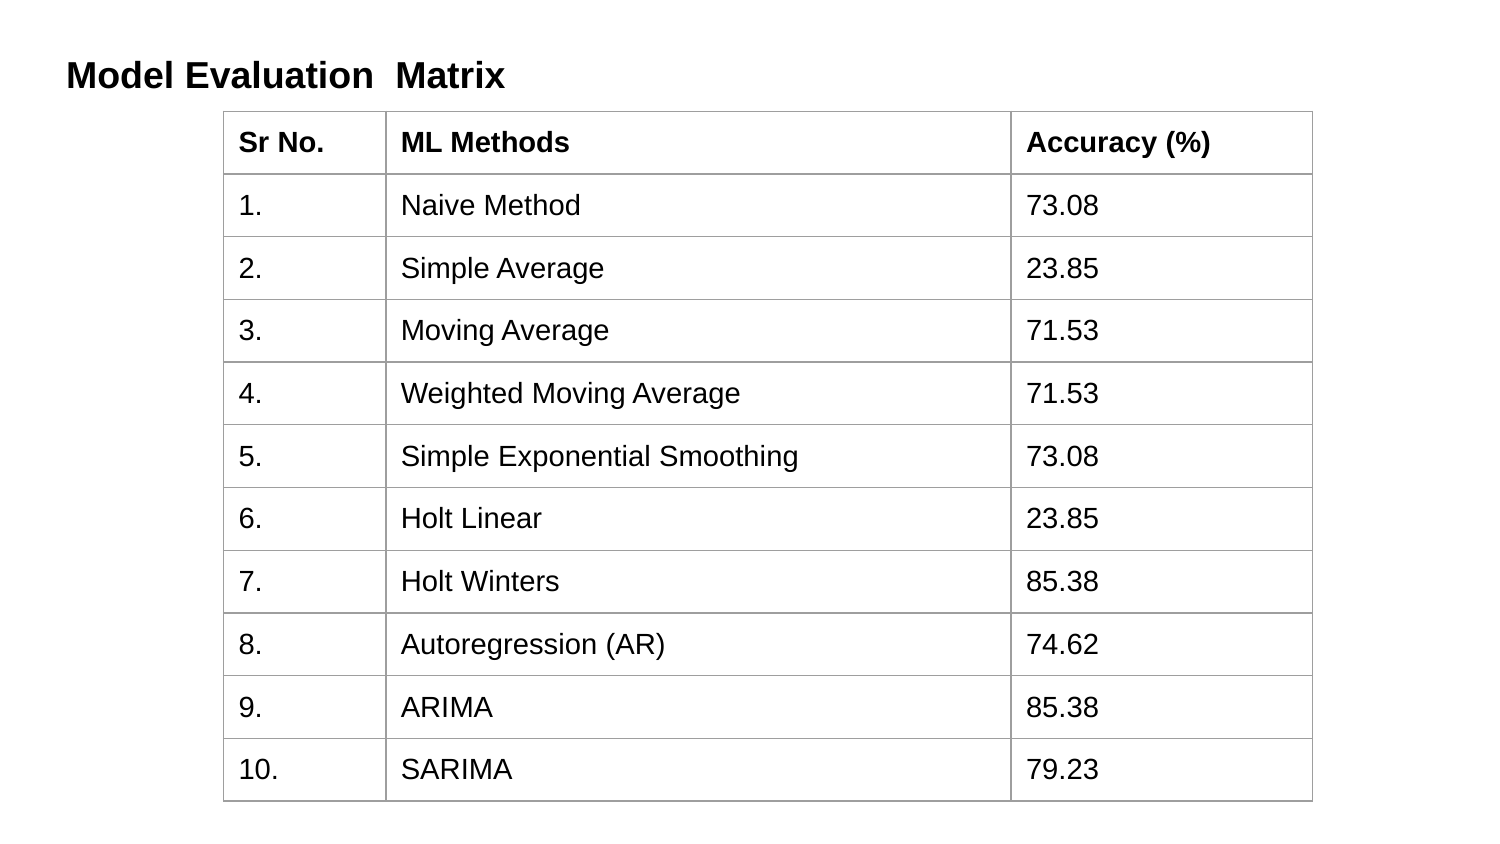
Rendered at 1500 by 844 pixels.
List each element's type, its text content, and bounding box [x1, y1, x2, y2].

table_cell 71.53 [1012, 363, 1312, 424]
table_cell 23.85 [1012, 237, 1312, 299]
table_cell 3. [224, 300, 385, 361]
table_cell 79.23 [1012, 739, 1312, 800]
table_cell 9. [224, 676, 385, 738]
table_cell 4. [224, 363, 385, 424]
table_cell Moving Average [387, 300, 1010, 361]
table_cell 10. [224, 739, 385, 800]
table_cell 85.38 [1012, 676, 1312, 738]
table_cell 1. [224, 175, 385, 236]
table_cell 73.08 [1012, 175, 1312, 236]
table_cell Holt Winters [387, 551, 1010, 612]
table_cell 6. [224, 488, 385, 550]
table_cell 7. [224, 551, 385, 612]
table_header ML Methods [387, 112, 1010, 173]
table_cell 74.62 [1012, 614, 1312, 675]
table_cell 71.53 [1012, 300, 1312, 361]
table_cell Naive Method [387, 175, 1010, 236]
table_cell 85.38 [1012, 551, 1312, 612]
table_cell 73.08 [1012, 425, 1312, 487]
table_cell Autoregression (AR) [387, 614, 1010, 675]
table_cell Simple Average [387, 237, 1010, 299]
title Model Evaluation Matrix [51, 35, 1449, 94]
table_cell SARIMA [387, 739, 1010, 800]
table_cell Simple Exponential Smoothing [387, 425, 1010, 487]
table_cell ARIMA [387, 676, 1010, 738]
table_cell 23.85 [1012, 488, 1312, 550]
table_cell 2. [224, 237, 385, 299]
table_header Accuracy (%) [1012, 112, 1312, 173]
table_cell 8. [224, 614, 385, 675]
table_header Sr No. [224, 112, 385, 173]
table_cell Holt Linear [387, 488, 1010, 550]
table_cell 5. [224, 425, 385, 487]
table_cell Weighted Moving Average [387, 363, 1010, 424]
